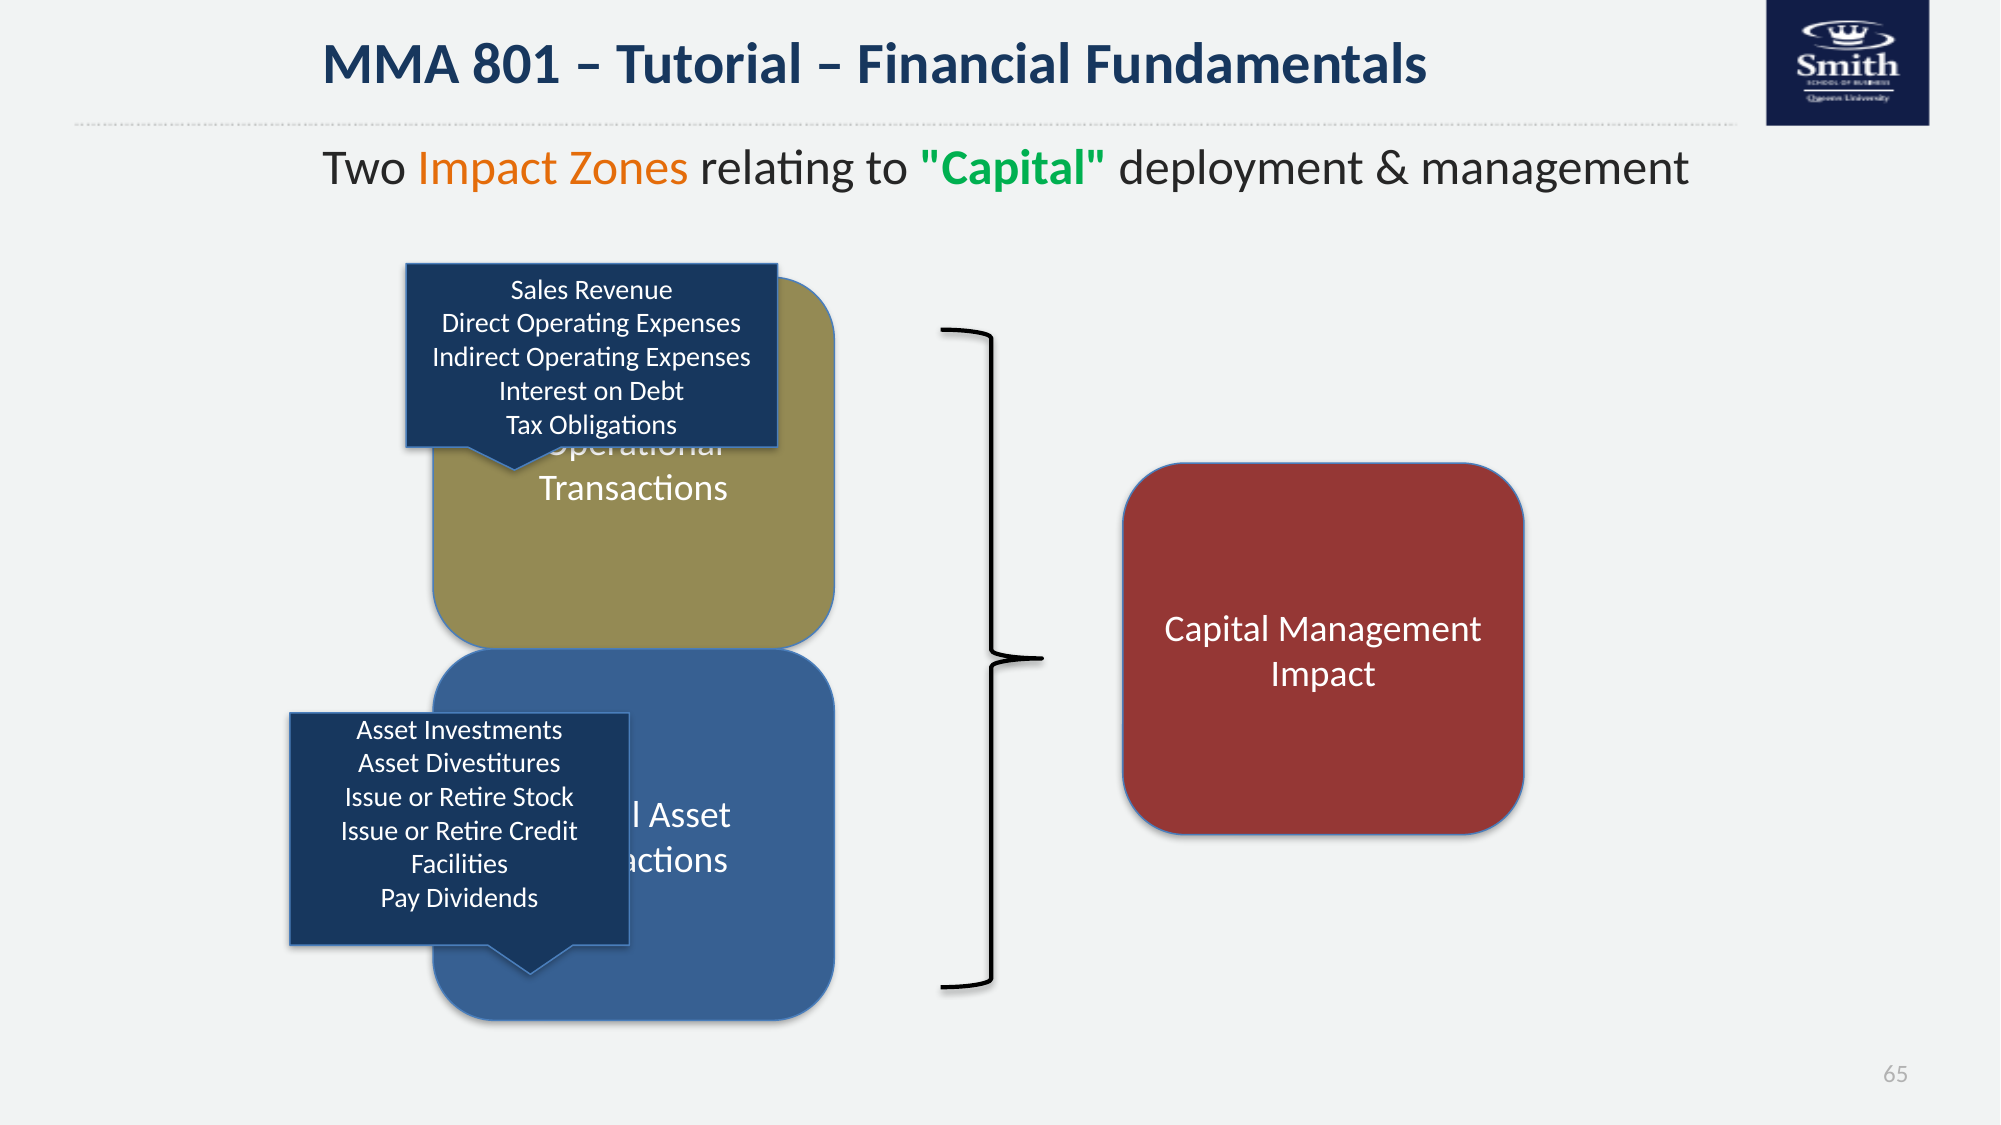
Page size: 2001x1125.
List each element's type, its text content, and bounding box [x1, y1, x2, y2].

text_box MMA 801 – Tutorial – Financial Fundamentals [307, 7, 1538, 114]
text_box Capital Management Impact [1121, 462, 1525, 836]
slide_number 65 [1473, 1042, 1924, 1103]
text_box Sales Revenue Direct Operating Expenses Indirect Operating Expenses Interest on Debt Tax Obligations [405, 262, 779, 471]
text_box [940, 327, 1044, 990]
text_box Operational Transactions [432, 277, 836, 649]
list Two Impact Zones relating to "Capital" deployment & management [307, 127, 1729, 1103]
text_box Capital Asset Transactions [432, 648, 836, 1022]
text_box Asset Investments Asset Divestitures Issue or Retire Stock Issue or Retire Credit Facilities Pay Dividends [289, 712, 631, 975]
